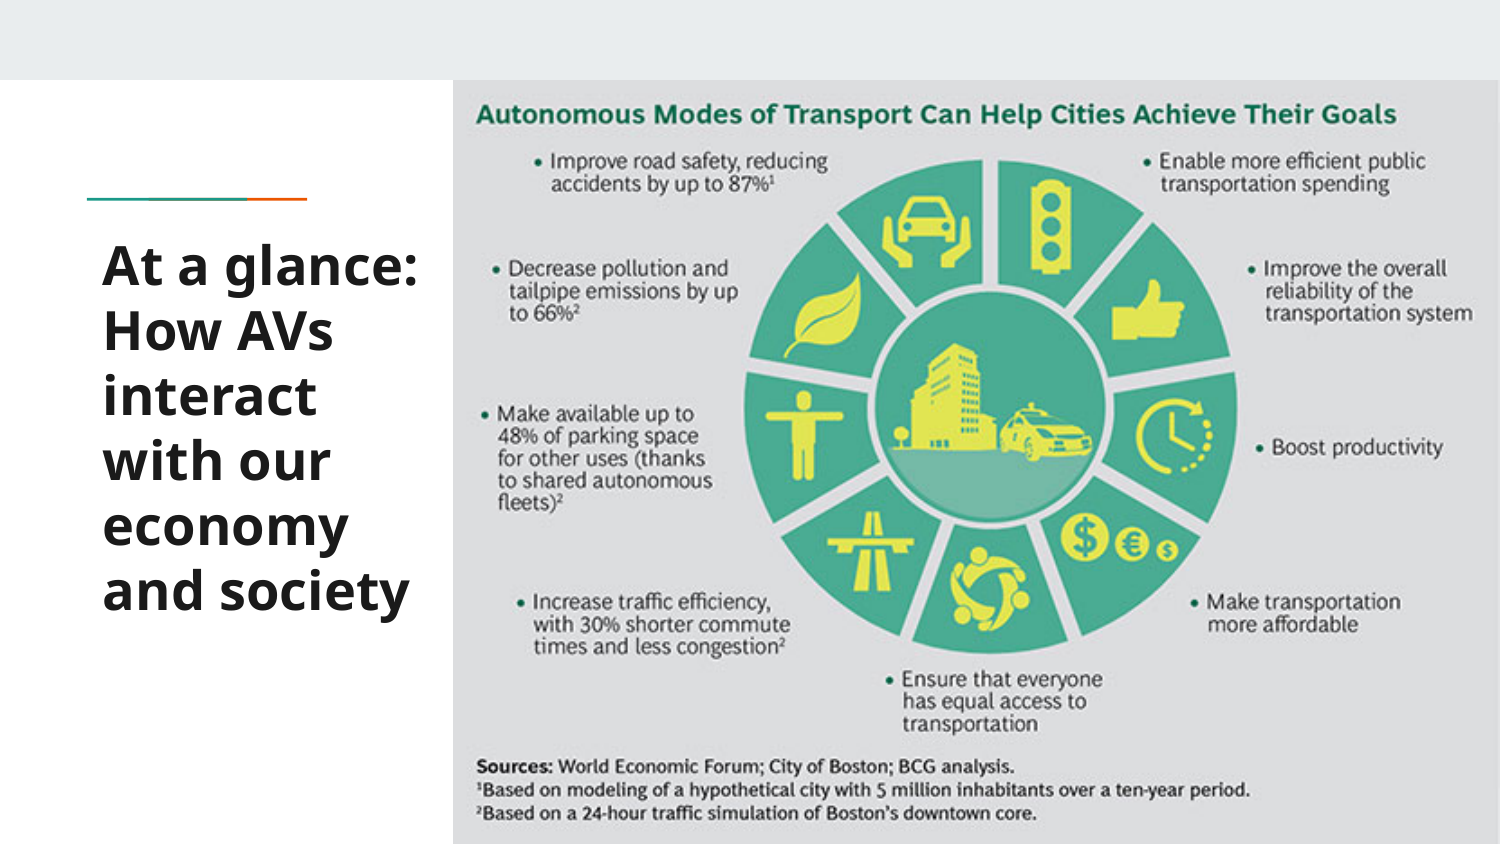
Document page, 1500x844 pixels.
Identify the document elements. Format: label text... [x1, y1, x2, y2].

picture [453, 80, 1500, 844]
title At a glance: How AVs interact with our economy and society [87, 216, 441, 741]
